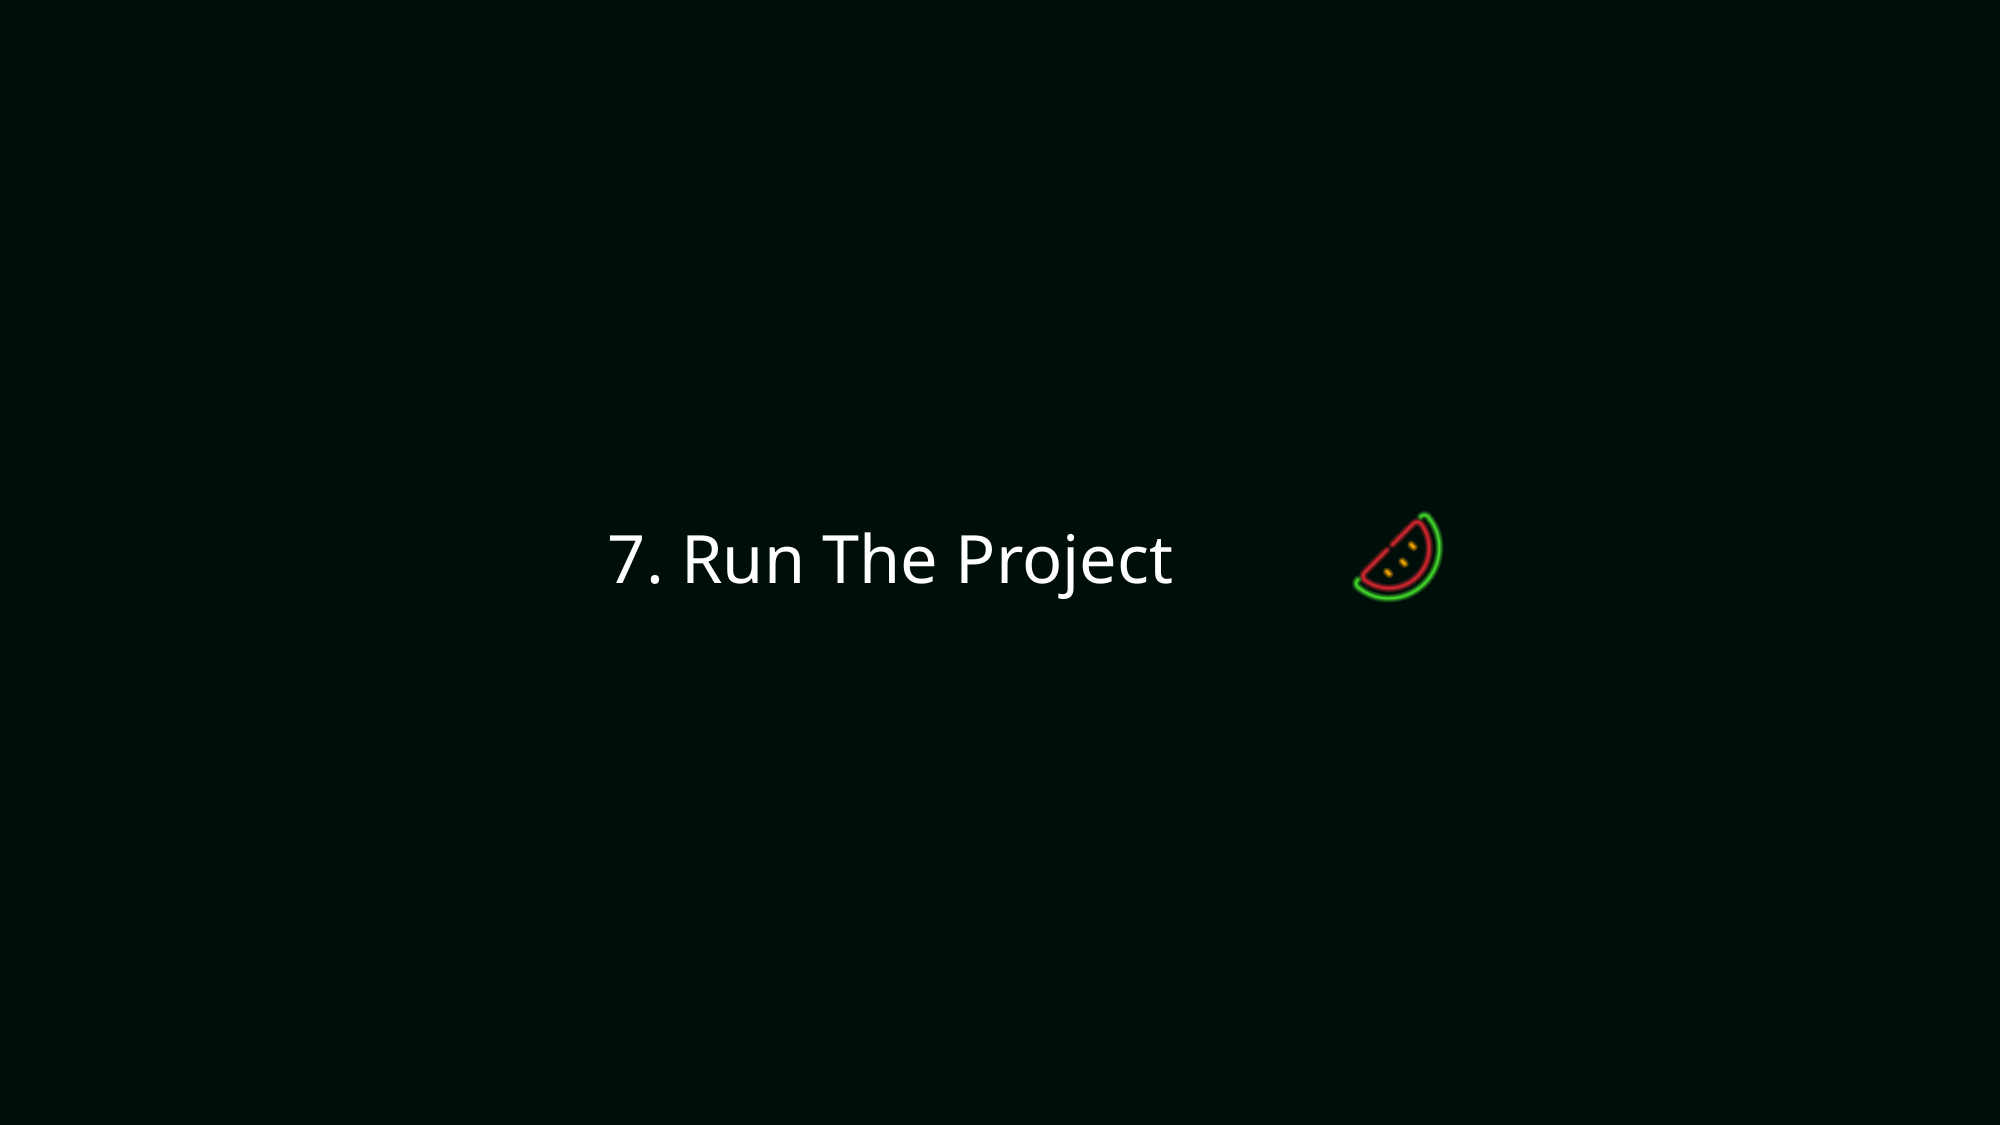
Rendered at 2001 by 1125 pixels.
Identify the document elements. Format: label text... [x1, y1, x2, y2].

text_box 7. Run The Project [593, 509, 1335, 605]
picture [1335, 494, 1462, 621]
